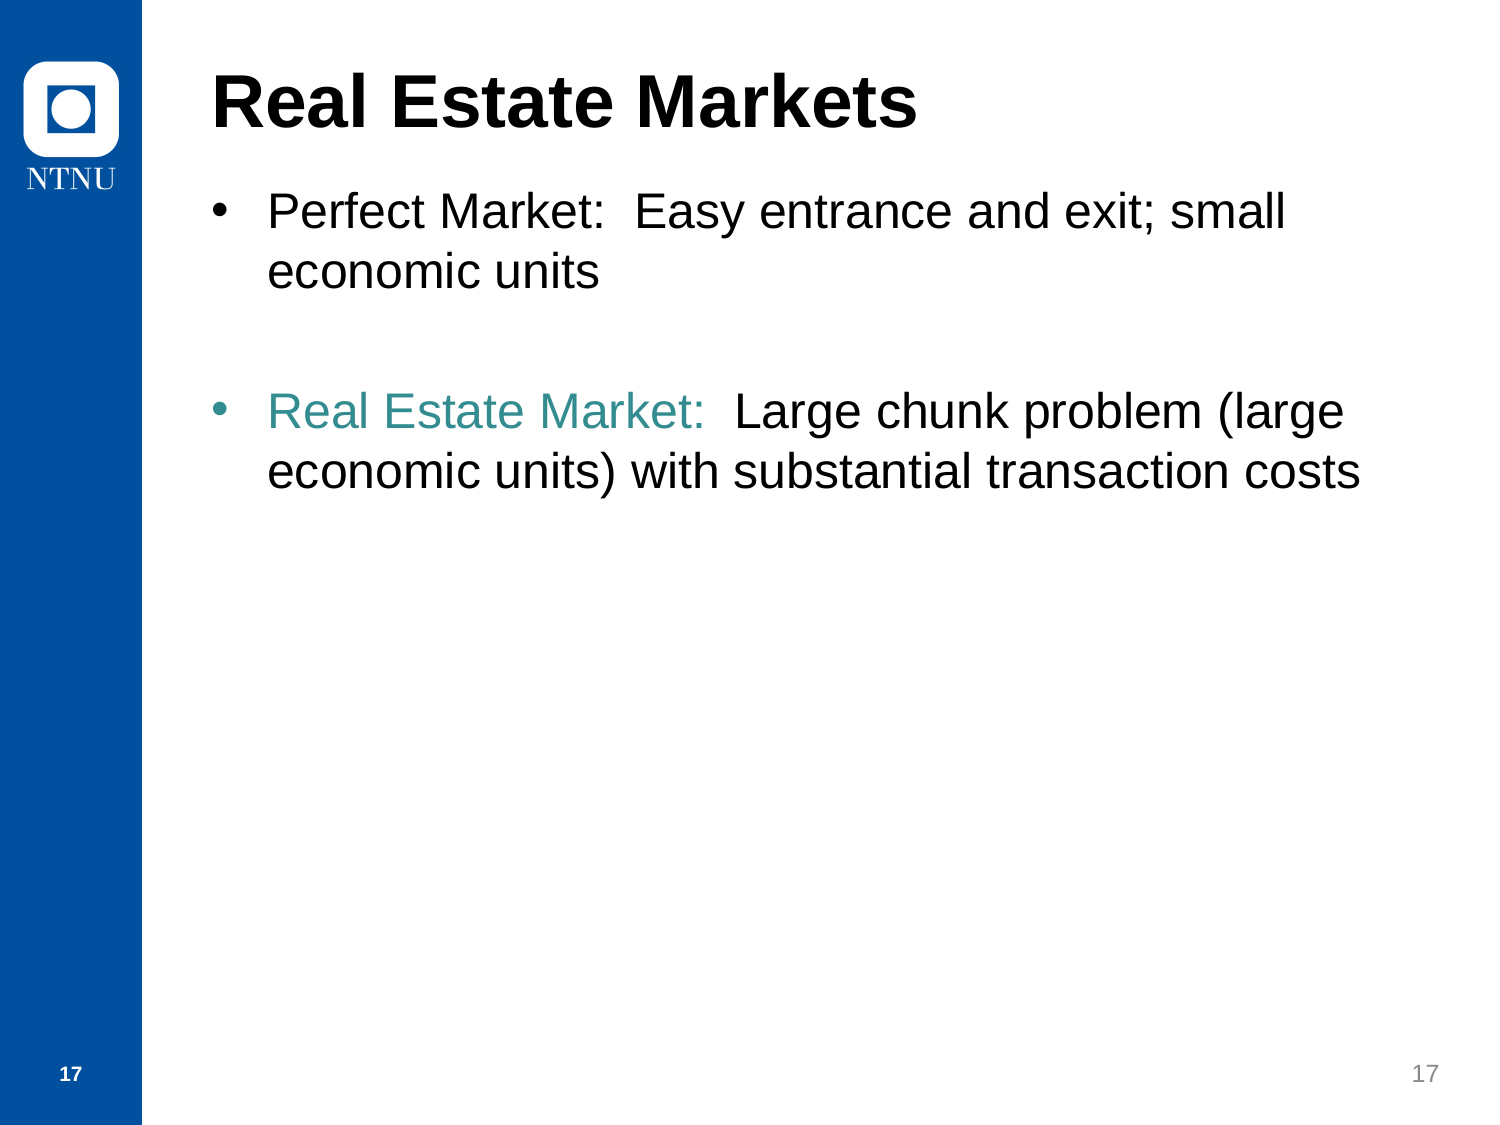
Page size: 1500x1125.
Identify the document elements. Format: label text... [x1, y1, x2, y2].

slide_number 17 [1104, 1042, 1455, 1103]
list Perfect Market: Easy entrance and exit; small economic units Real Estate Market: Large chunk problem (large economic units) with substantial transaction costs [195, 171, 1412, 1080]
picture [0, 0, 142, 1125]
title Real Estate Markets [195, 45, 1412, 152]
